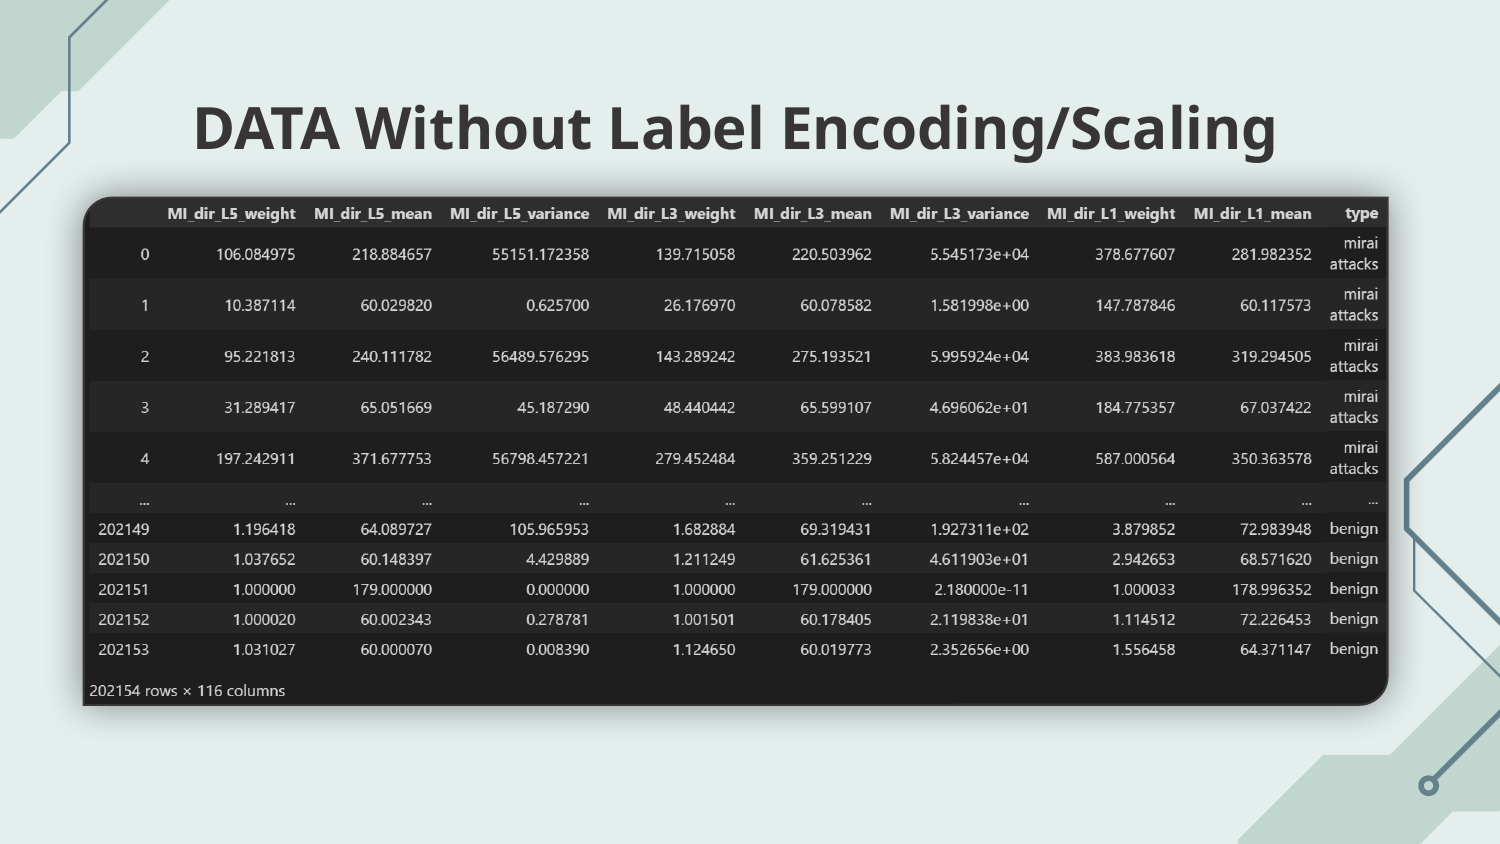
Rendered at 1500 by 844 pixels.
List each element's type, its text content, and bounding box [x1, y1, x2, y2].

title DATA Without Label Encoding/Scaling [83, 75, 1388, 170]
picture [83, 197, 1388, 706]
